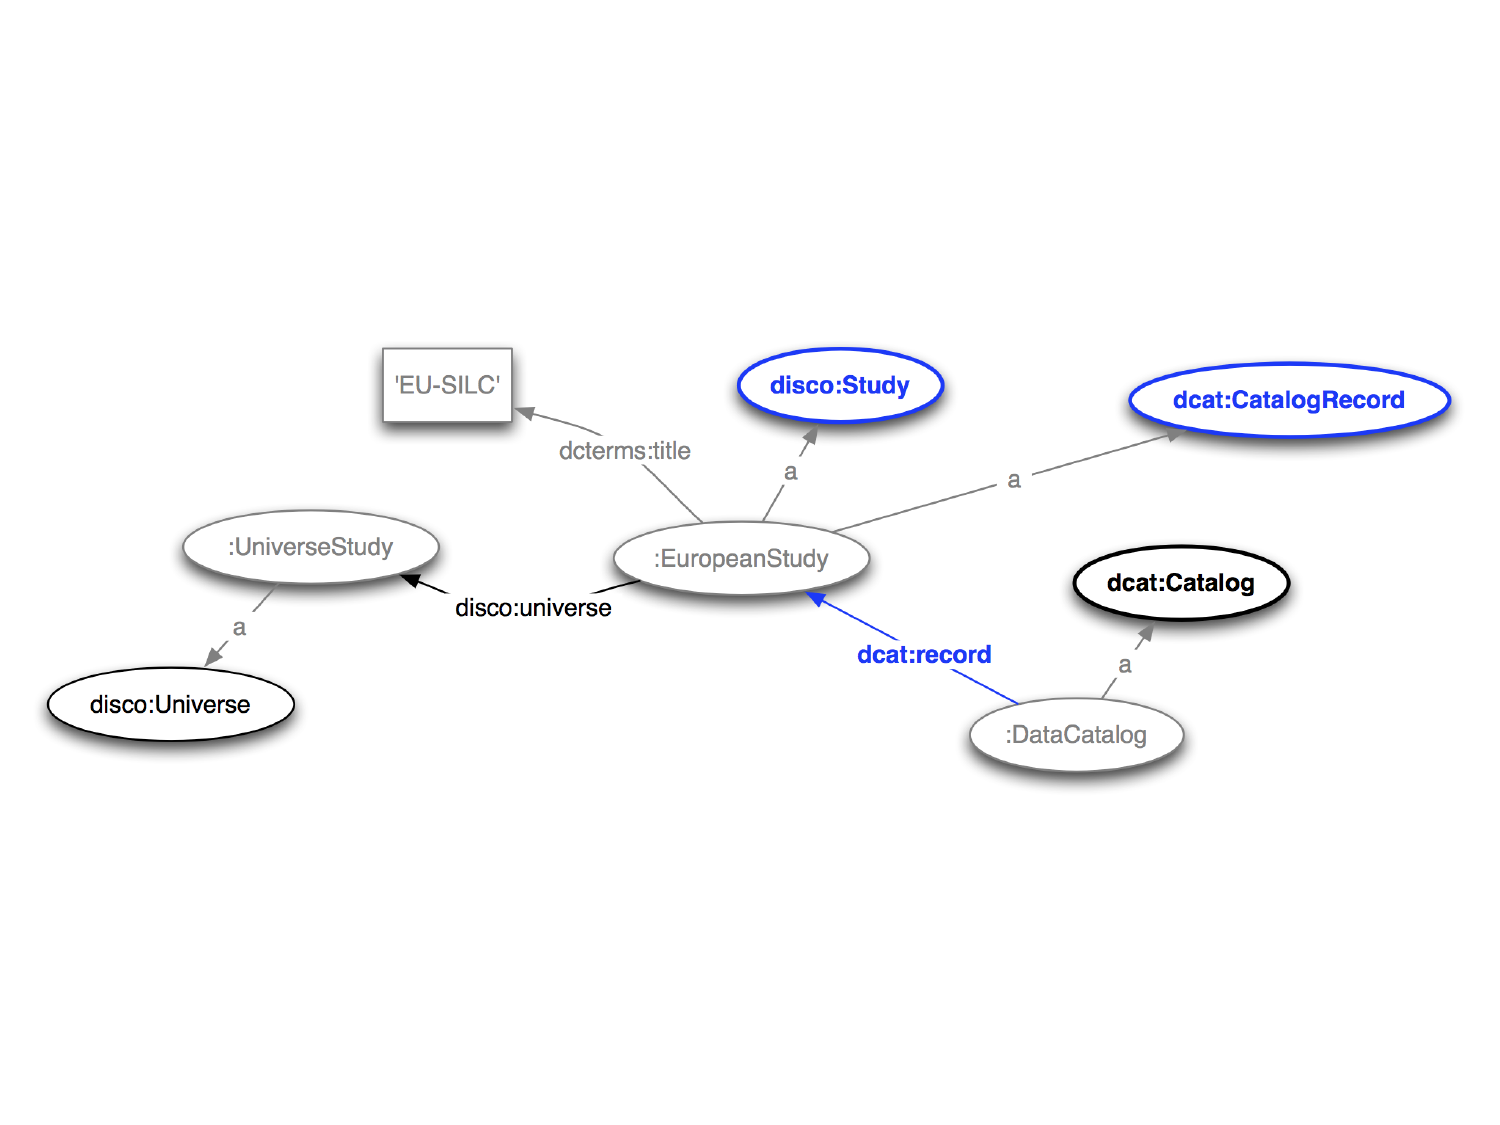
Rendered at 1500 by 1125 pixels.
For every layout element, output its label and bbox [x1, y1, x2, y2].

picture [5, 314, 1490, 822]
